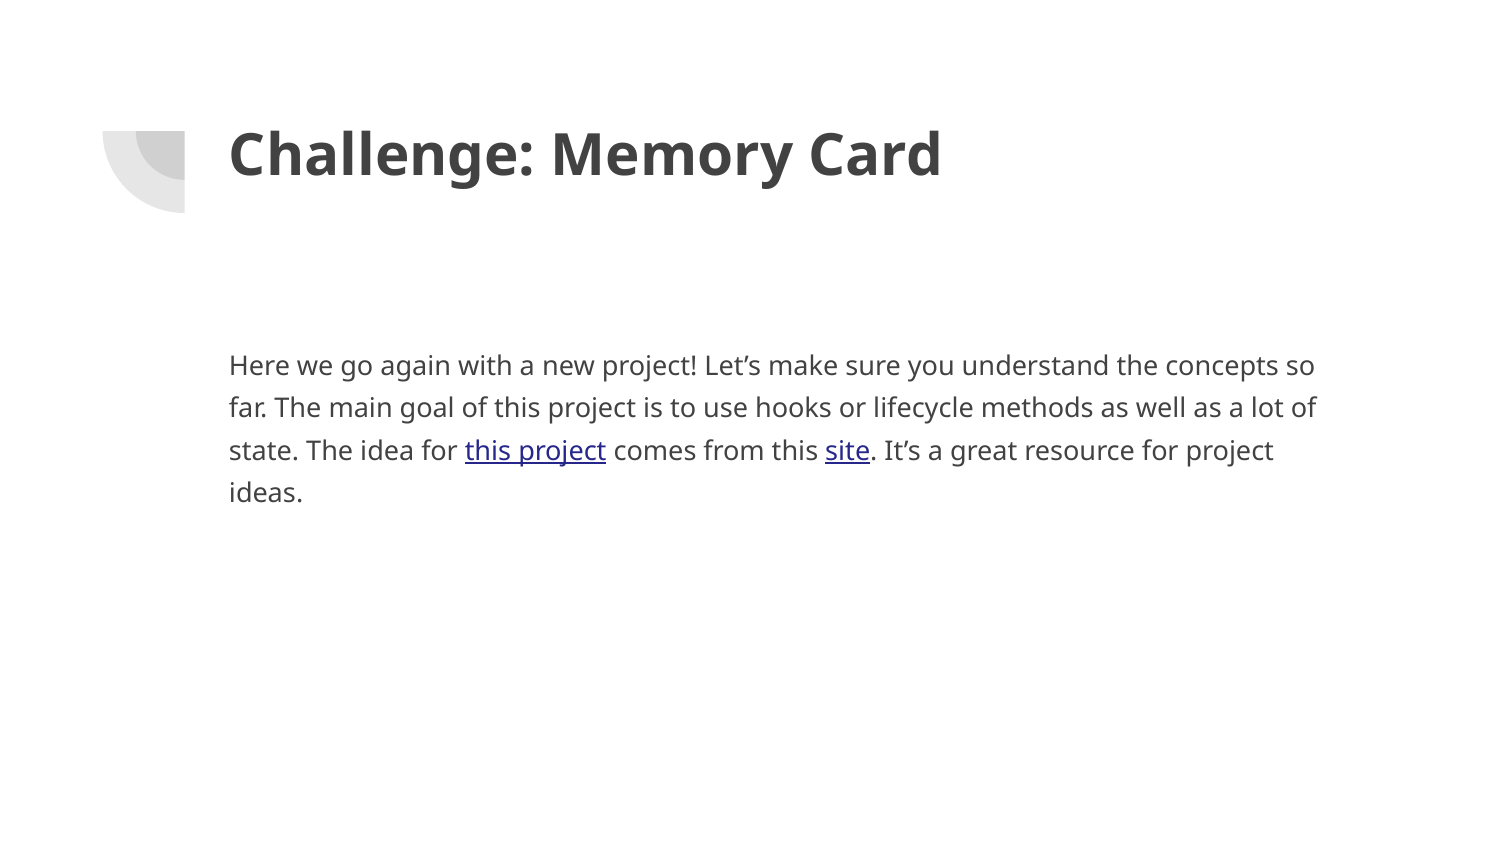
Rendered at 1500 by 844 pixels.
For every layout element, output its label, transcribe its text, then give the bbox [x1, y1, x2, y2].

list Here we go again with a new project! Let’s make sure you understand the concepts so far. The main goal of this project is to use hooks or lifecycle methods as well as a lot of state. The idea for this project comes from this site. It’s a great resource for project ideas. [213, 326, 1368, 744]
title Challenge: Memory Card [213, 98, 1368, 263]
